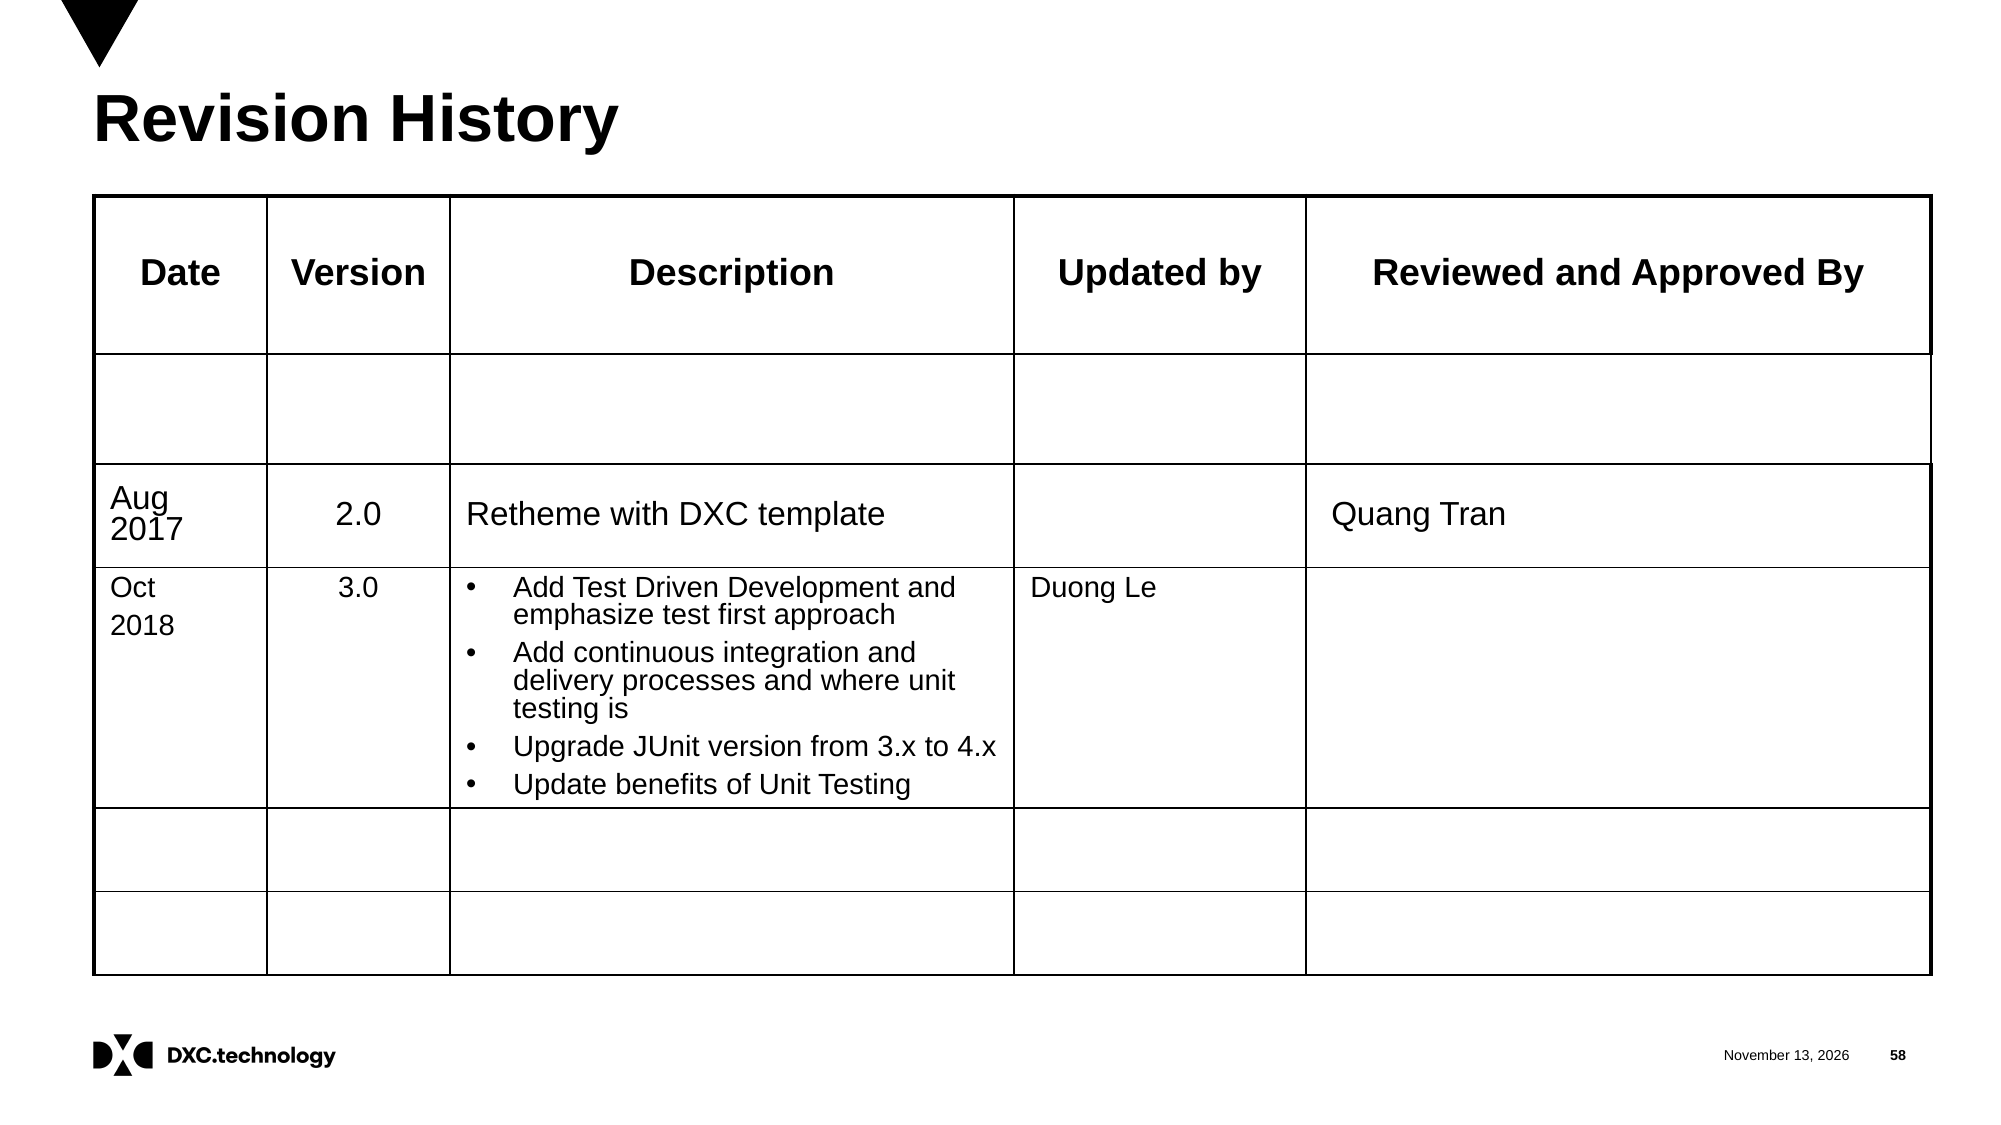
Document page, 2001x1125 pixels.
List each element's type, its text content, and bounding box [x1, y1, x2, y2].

table_cell Quang Tran [1307, 465, 1929, 567]
table_cell [96, 809, 266, 891]
table_header Version [268, 198, 449, 353]
table_cell [1015, 809, 1305, 891]
table_cell 3.0 [268, 568, 449, 807]
table_cell [1015, 892, 1305, 974]
table_cell Oct 2018 [96, 568, 266, 807]
table_cell [1307, 809, 1929, 891]
table_cell Aug 2017 [96, 465, 266, 567]
table_cell [451, 809, 1013, 891]
table_cell [96, 892, 266, 974]
table_cell [451, 892, 1013, 974]
table_cell [268, 355, 449, 463]
table_cell [1015, 355, 1305, 463]
table_cell [1015, 465, 1305, 567]
table_header Description [451, 198, 1013, 353]
table_cell Duong Le [1015, 568, 1305, 807]
table_header Reviewed and Approved By [1307, 198, 1929, 353]
title Revision History [93, 87, 1907, 194]
table_header Updated by [1015, 198, 1305, 353]
table_cell 2.0 [268, 465, 449, 567]
table_header Date [96, 198, 266, 353]
table_cell [1307, 892, 1929, 974]
table_cell [1307, 568, 1929, 807]
table_cell [268, 892, 449, 974]
table_cell Retheme with DXC template [451, 465, 1013, 567]
table_cell [1307, 355, 1930, 463]
table_cell Add Test Driven Development and emphasize test first approach Add continuous integration and delivery processes and where unit testing is Upgrade JUnit version from 3.x to 4.x Update benefits of Unit Testing [451, 568, 1013, 807]
table_cell [96, 355, 266, 463]
table_cell [268, 809, 449, 891]
table_cell [451, 355, 1013, 463]
